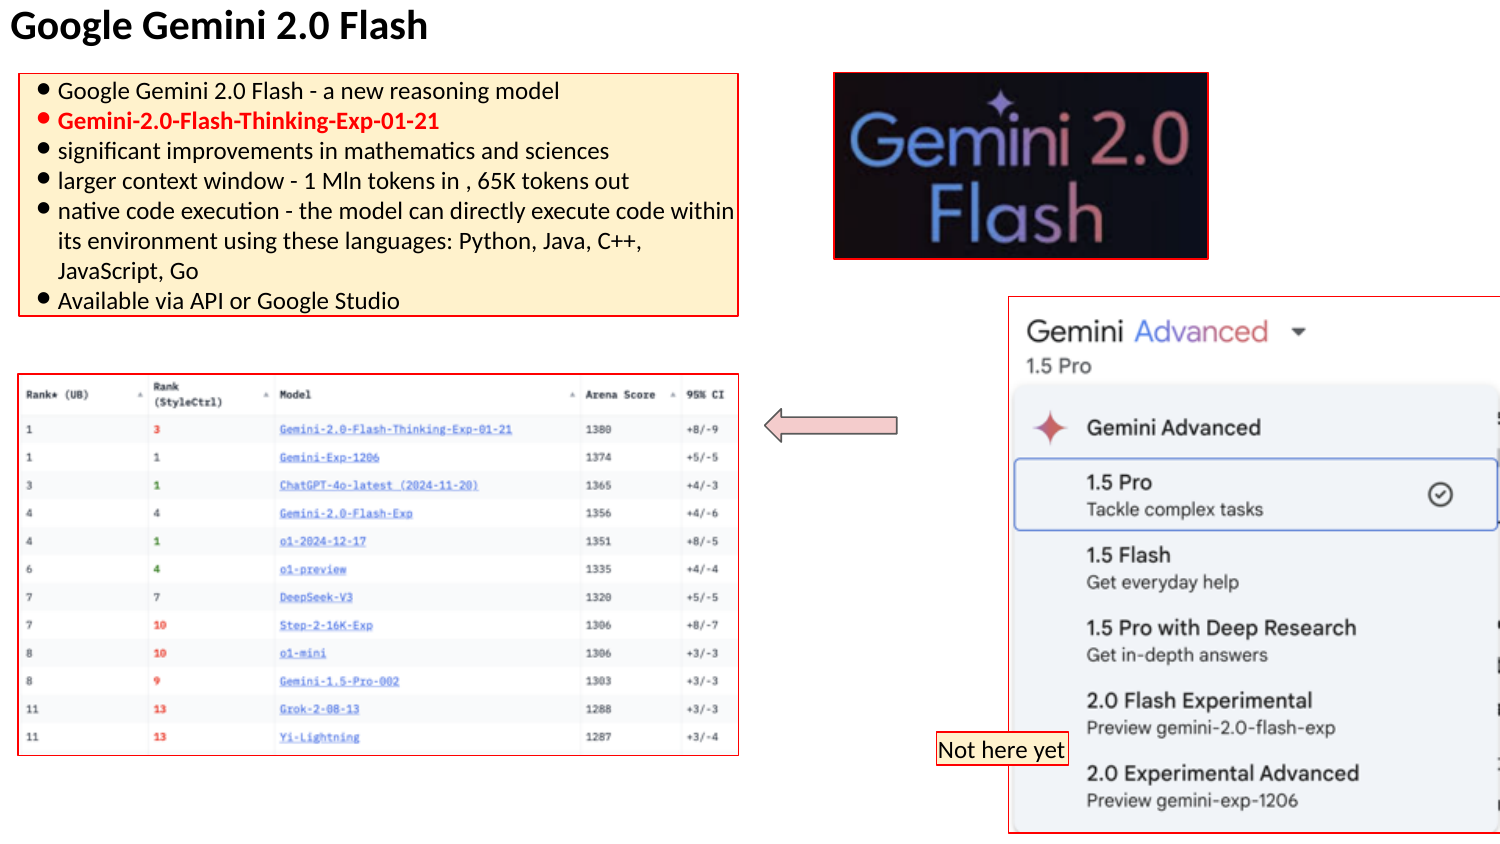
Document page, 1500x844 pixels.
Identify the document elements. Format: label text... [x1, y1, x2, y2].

text_box Google Gemini 2.0 Flash [8, 0, 558, 50]
text_box Not here yet [936, 732, 1003, 766]
text_box Google Gemini 2.0 Flash - a new reasoning model Gemini-2.0-Flash-Thinking-Exp-01-21 significant improvements in mathematics and sciences larger context window - 1 Mln tokens in , 65K tokens out native code execution - the model can directly execute code within its environment using these languages: Python, Java, C++, JavaScript, Go Available via API or Google Studio [18, 73, 738, 316]
picture [18, 374, 739, 755]
text_box [764, 408, 897, 443]
picture [834, 73, 1208, 259]
picture [1009, 296, 1500, 833]
